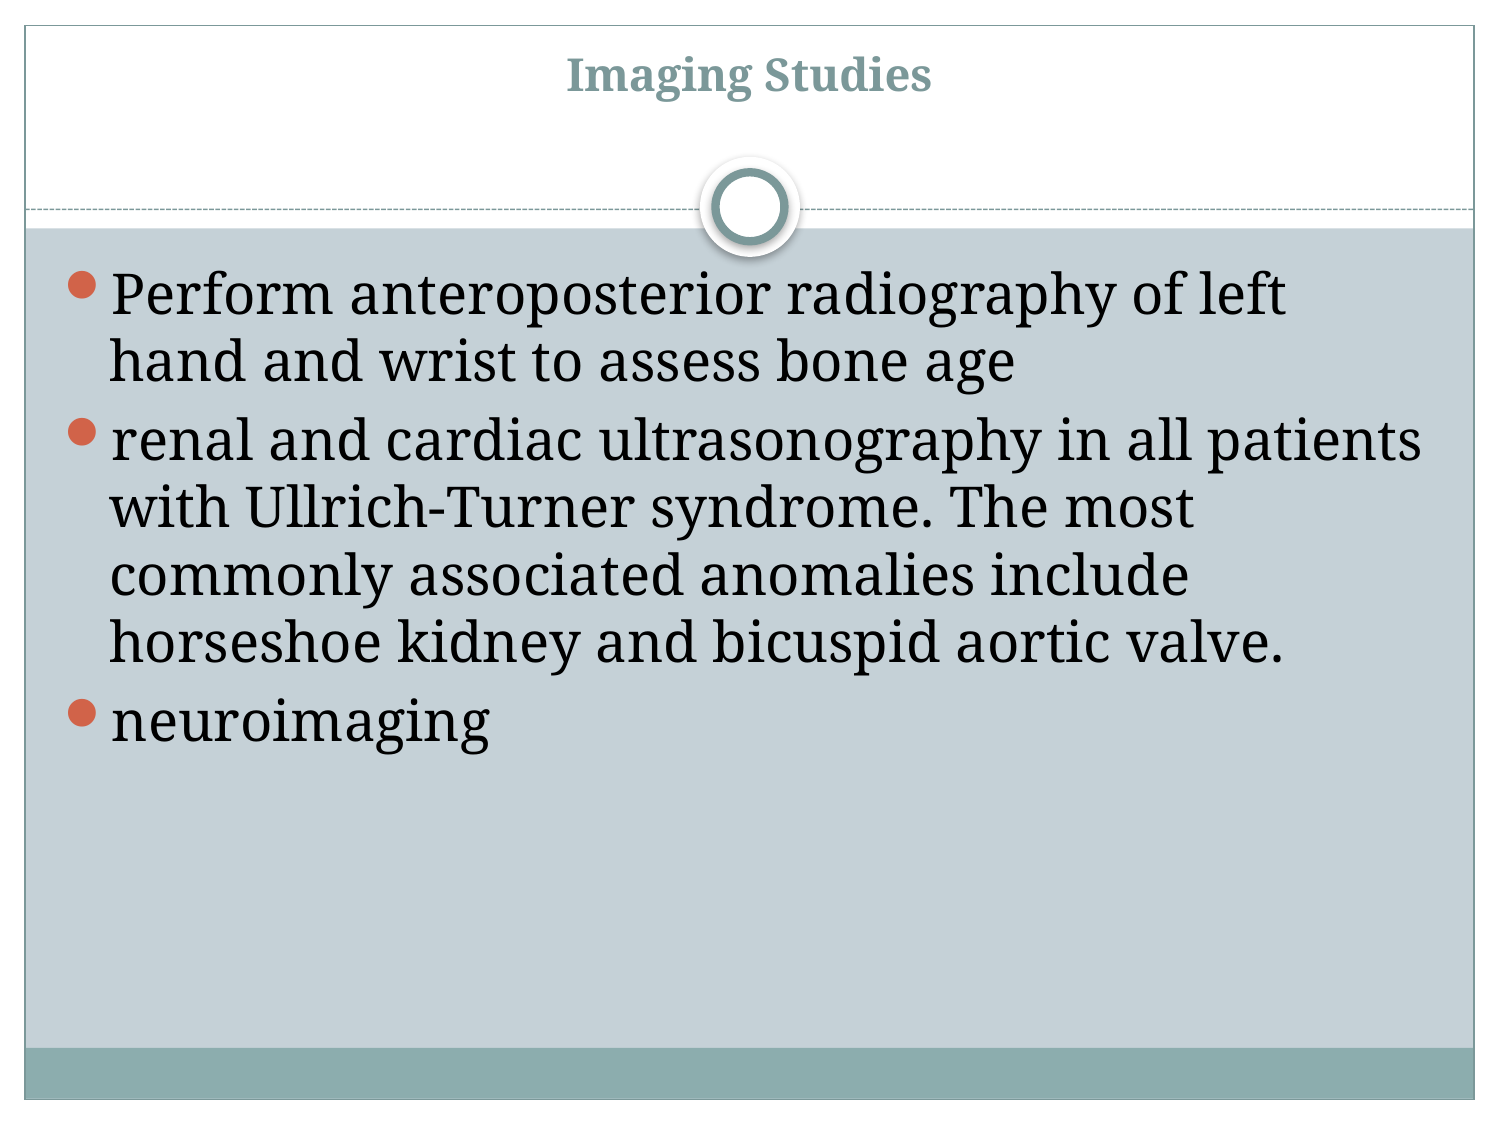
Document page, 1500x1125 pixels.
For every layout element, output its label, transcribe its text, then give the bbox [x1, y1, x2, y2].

list Perform anteroposterior radiography of left hand and wrist to assess bone age renal and cardiac ultrasonography in all patients with Ullrich-Turner syndrome. The most commonly associated anomalies include horseshoe kidney and bicuspid aortic valve. neuroimaging [49, 250, 1445, 1001]
title Imaging Studies [49, 37, 1450, 162]
